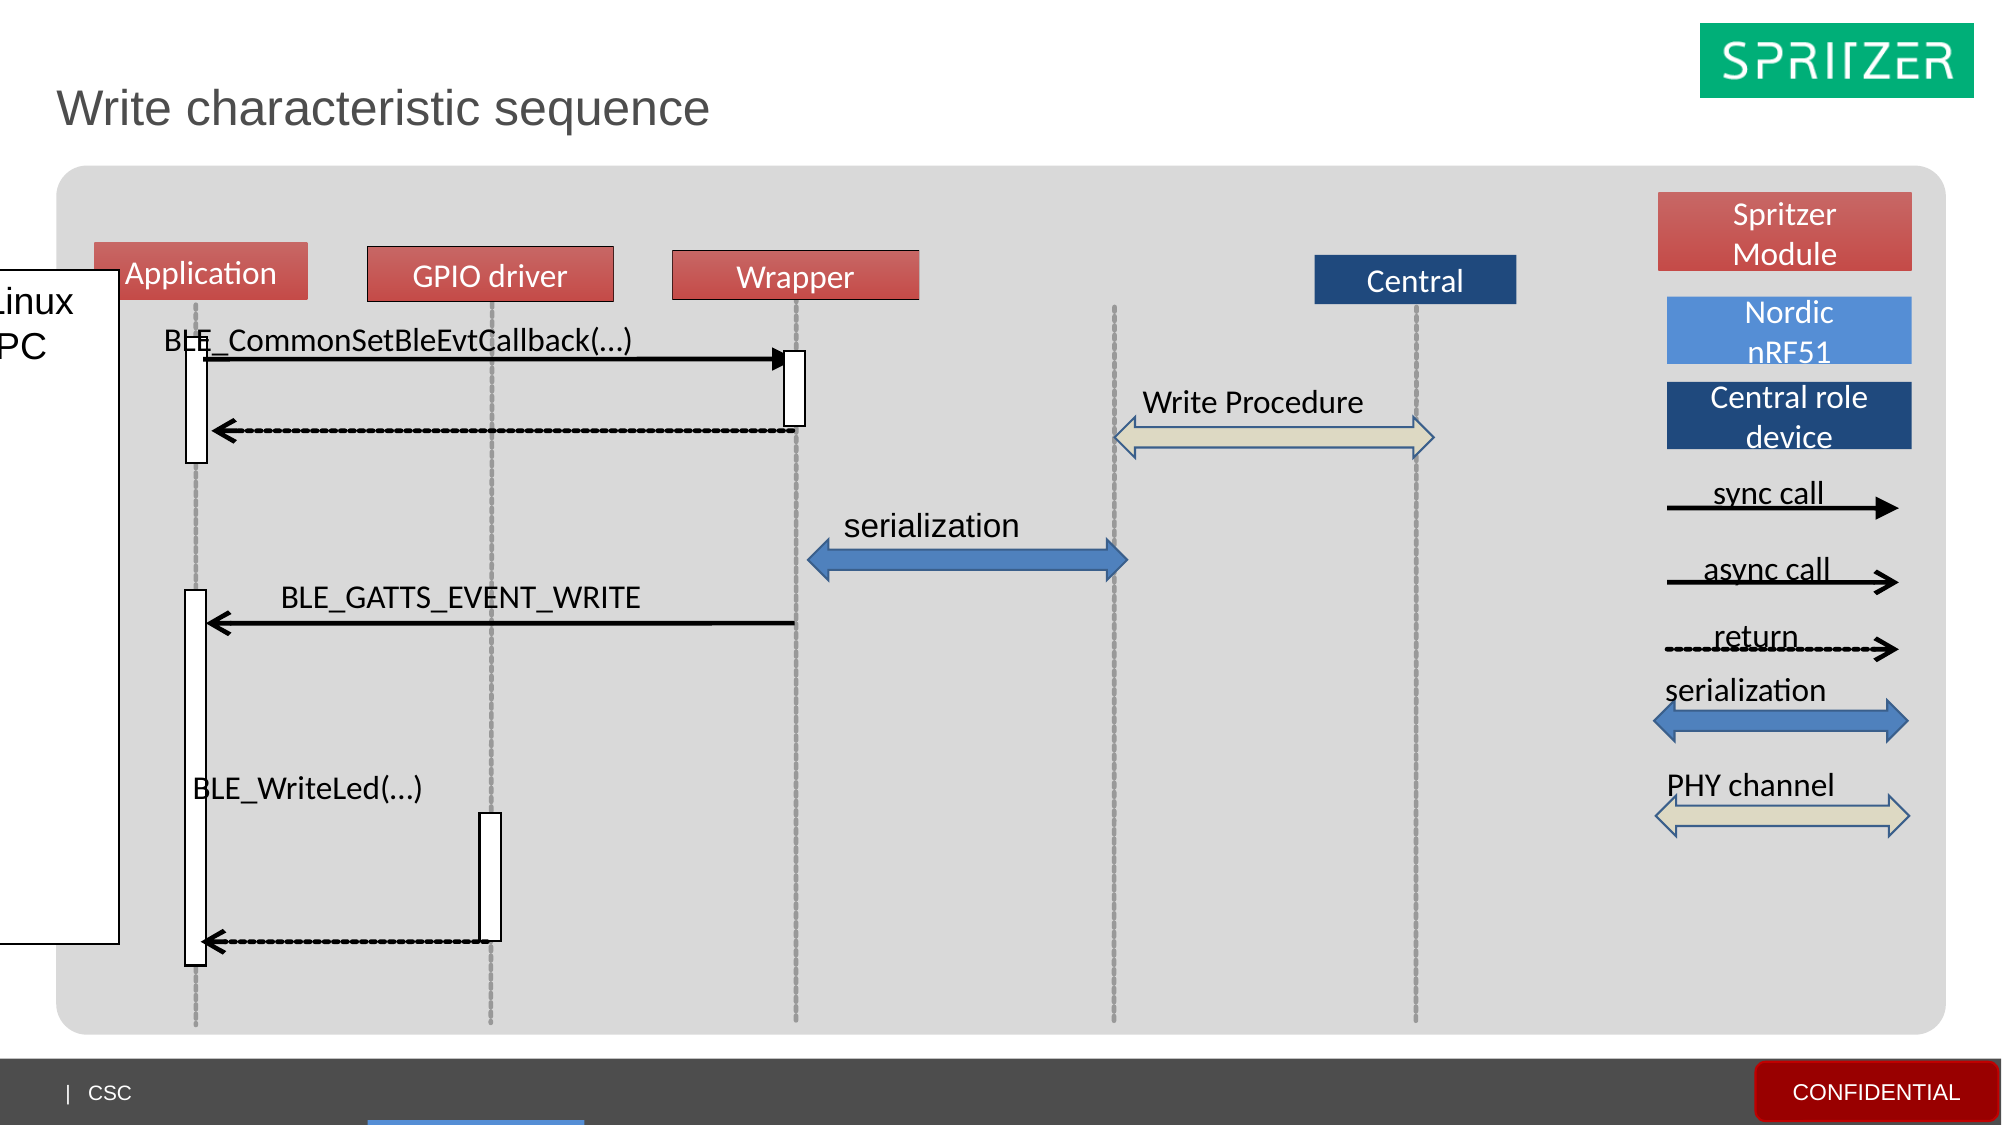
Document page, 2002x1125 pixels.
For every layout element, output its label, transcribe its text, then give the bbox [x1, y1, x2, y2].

text_box [1882, 573, 1899, 591]
text_box BLE_GATTS_EVENT_WRITE [266, 567, 731, 622]
text_box return [1699, 606, 1830, 660]
text_box [1872, 497, 1899, 519]
text_box serialization [1650, 660, 1881, 715]
text_box userspace [367, 1120, 585, 1125]
text_box [807, 539, 1128, 581]
text_box [1114, 424, 1434, 458]
text_box serialization [829, 497, 1035, 552]
text_box [1876, 637, 1899, 660]
text_box PHY channel [1652, 756, 1889, 811]
text_box Application [94, 242, 308, 300]
text_box [768, 348, 783, 370]
picture [1700, 23, 1974, 98]
text_box Wrapper [672, 250, 920, 300]
text_box Write Procedure [1127, 373, 1422, 428]
text_box Nordic nRF51 [1667, 296, 1912, 364]
text_box [1655, 795, 1910, 837]
text_box [186, 365, 207, 463]
text_box BLE_CommonSetBleEvtCallback(…) [149, 310, 768, 365]
text_box BLE_WriteLed(…) [177, 759, 493, 814]
text_box [205, 611, 795, 635]
text_box [783, 351, 805, 427]
text_box Linux IPC [0, 270, 120, 945]
text_box GPIO driver [367, 246, 614, 302]
text_box async call [1688, 539, 1882, 594]
text_box Central [1314, 254, 1517, 305]
text_box sync call [1698, 463, 1872, 518]
text_box Write characteristic sequence [56, 46, 1946, 165]
text_box Central role device [1667, 381, 1912, 450]
text_box [479, 813, 501, 941]
text_box [1654, 700, 1908, 742]
text_box [211, 419, 236, 443]
text_box [185, 814, 206, 966]
text_box Spritzer Module [1658, 192, 1912, 271]
text_box [185, 589, 206, 759]
